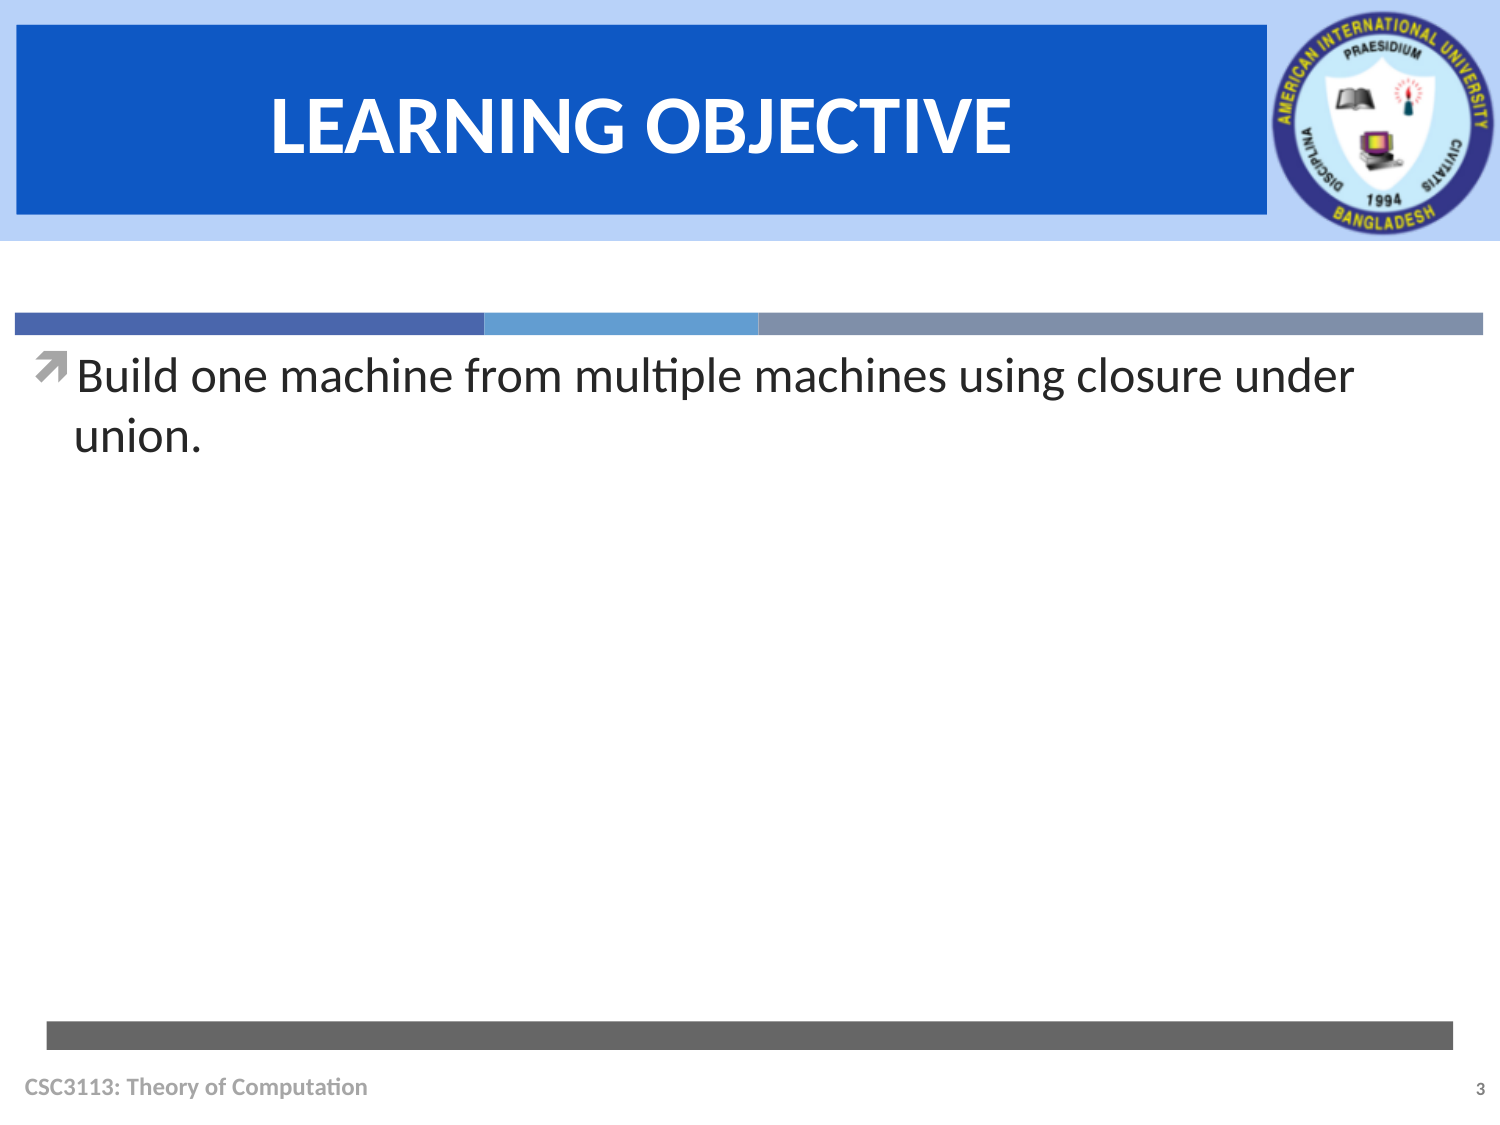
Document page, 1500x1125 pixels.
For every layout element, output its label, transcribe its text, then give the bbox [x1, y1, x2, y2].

picture [1267, 6, 1500, 241]
list Build one machine from multiple machines using closure under union. [16, 335, 1484, 1016]
footer CSC3113: Theory of Computation [10, 1055, 1015, 1116]
